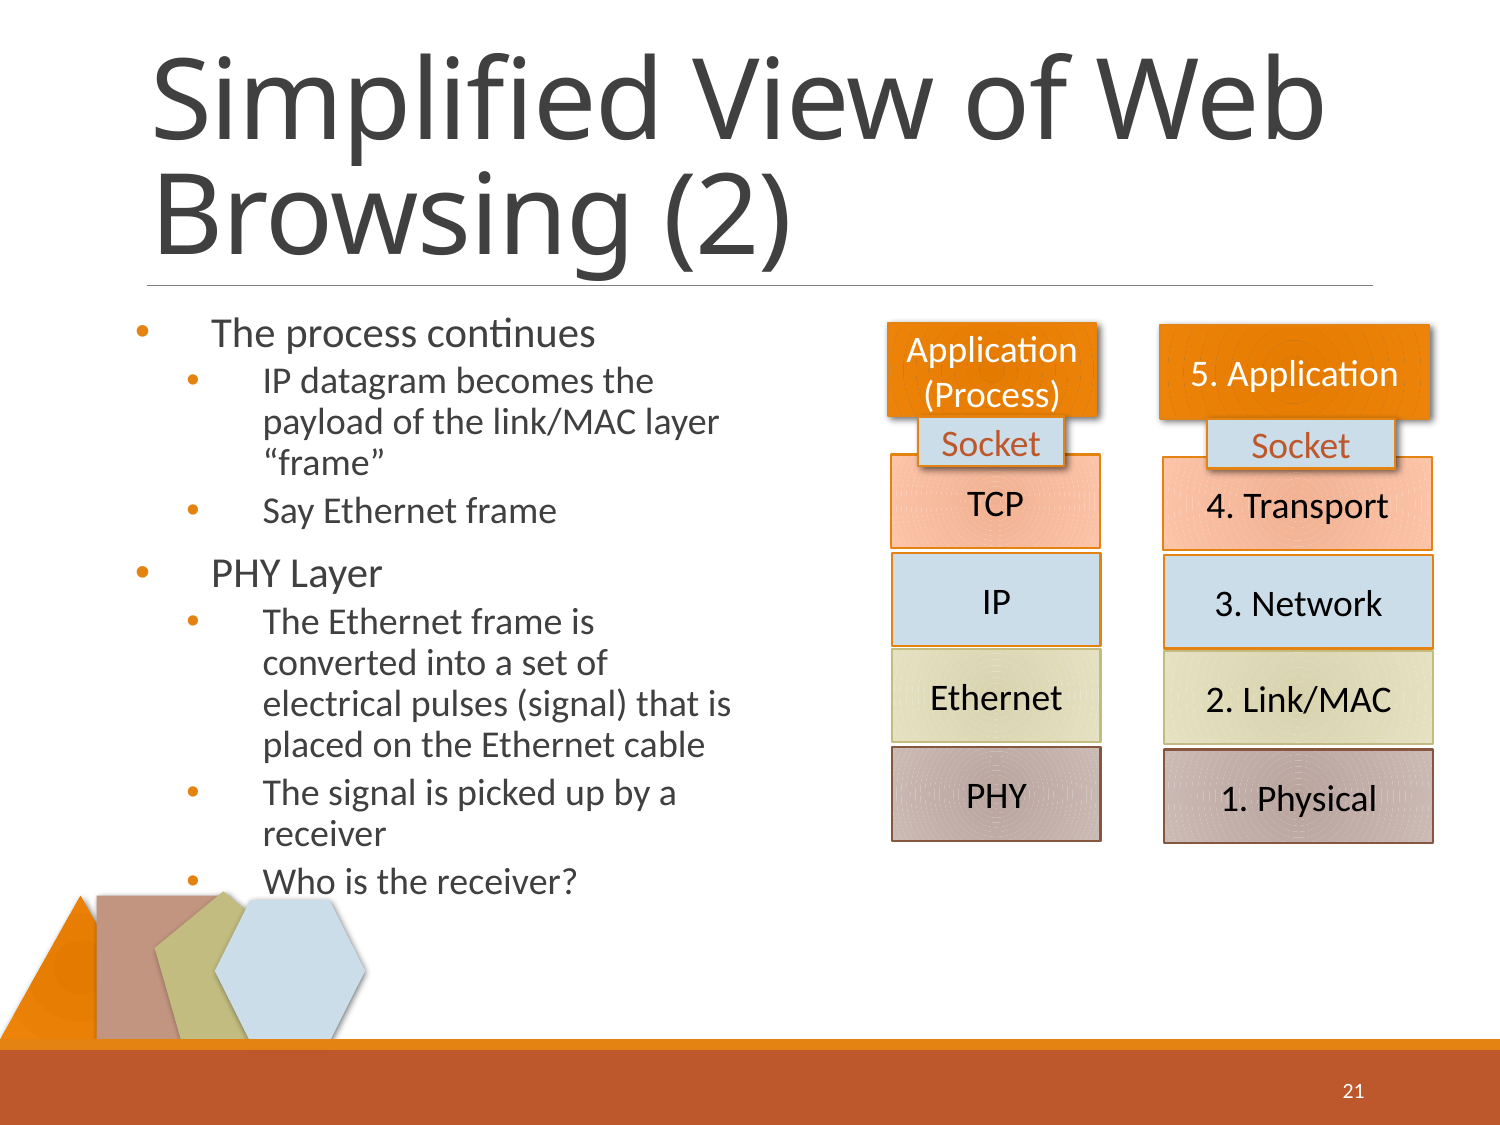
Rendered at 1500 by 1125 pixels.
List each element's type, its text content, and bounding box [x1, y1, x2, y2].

text_box Socket [917, 415, 1065, 467]
slide_number 21 [1218, 1059, 1380, 1120]
text_box 1. Physical [1163, 748, 1434, 844]
text_box Socket [1206, 418, 1396, 470]
text_box 2. Link/MAC [1163, 650, 1434, 745]
text_box 4. Transport [1162, 456, 1433, 551]
text_box Application (Process) [887, 322, 1097, 417]
text_box Ethernet [891, 648, 1102, 743]
text_box TCP [890, 453, 1101, 549]
text_box 3. Network [1163, 554, 1434, 650]
title Simplified View of Web Browsing (2) [135, 47, 1373, 285]
text_box 5. Application [1159, 324, 1430, 420]
list The process continues IP datagram becomes the payload of the link/MAC layer “frame” Say Ethernet frame PHY Layer The Ethernet frame is converted into a set of electrical pulses (signal) that is placed on the Ethernet cable The signal is picked up by a receiver Who is the receiver? [135, 302, 743, 963]
text_box PHY [891, 746, 1102, 842]
text_box IP [891, 552, 1102, 647]
